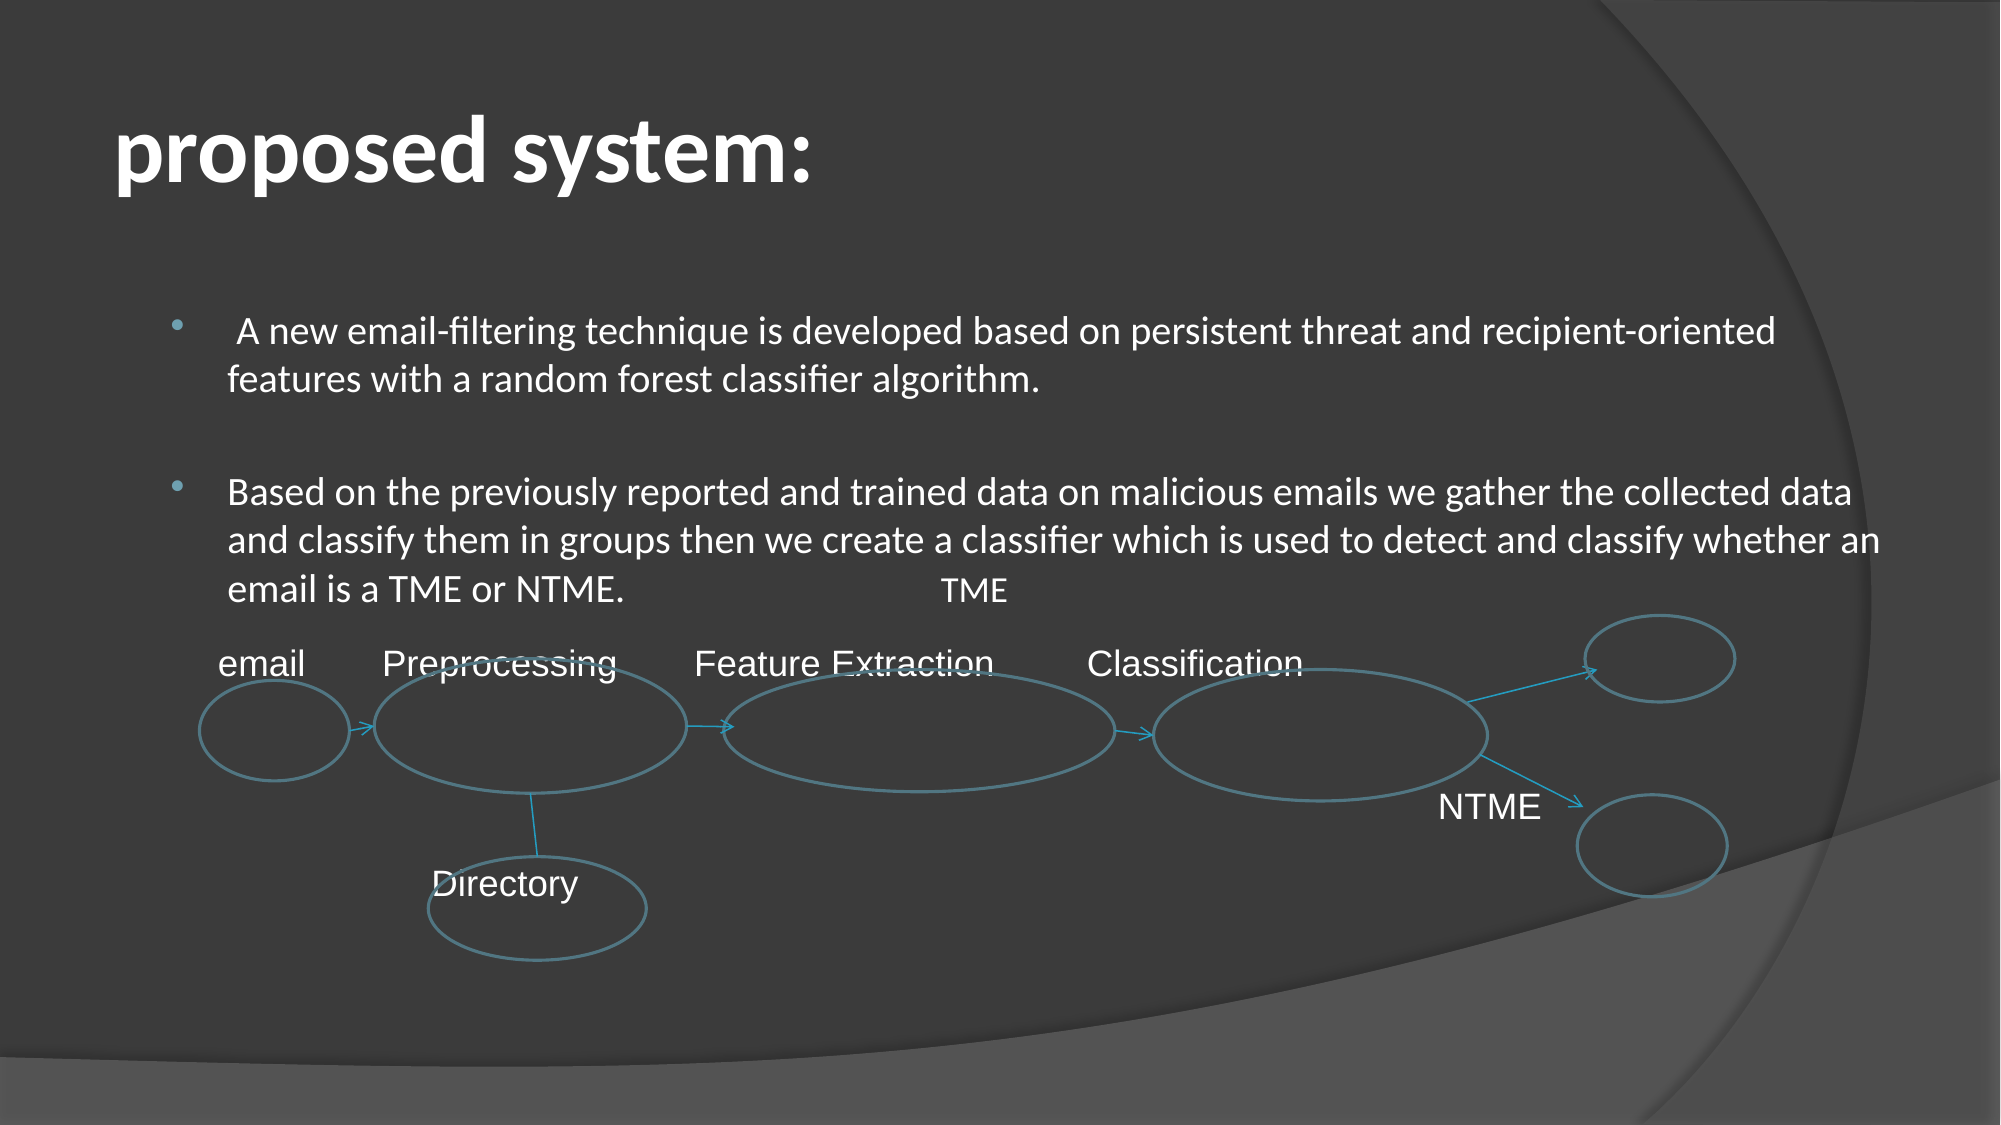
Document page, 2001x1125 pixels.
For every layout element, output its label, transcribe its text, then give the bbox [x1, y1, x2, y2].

text_box [1154, 667, 1490, 803]
text_box [510, 850, 656, 1004]
list A new email-filtering technique is developed based on persistent threat and recipient-oriented features with a random forest classifier algorithm. Based on the previously reported and trained data on malicious emails we gather the collected data and classify them in groups then we create a classifier which is used to detect and classify whether an email is a TME or NTME. TME email Preprocessing Feature Extraction Classification NTME Directory [152, 223, 1917, 1062]
text_box [723, 668, 1114, 794]
text_box [197, 678, 350, 783]
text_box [1114, 730, 1154, 736]
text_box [1467, 669, 1598, 703]
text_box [501, 821, 566, 829]
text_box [1479, 754, 1584, 808]
text_box [374, 657, 687, 795]
text_box [426, 855, 648, 962]
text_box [349, 725, 375, 731]
text_box [1575, 793, 1729, 899]
title proposed system: [106, 74, 1649, 214]
text_box [1583, 613, 1737, 704]
